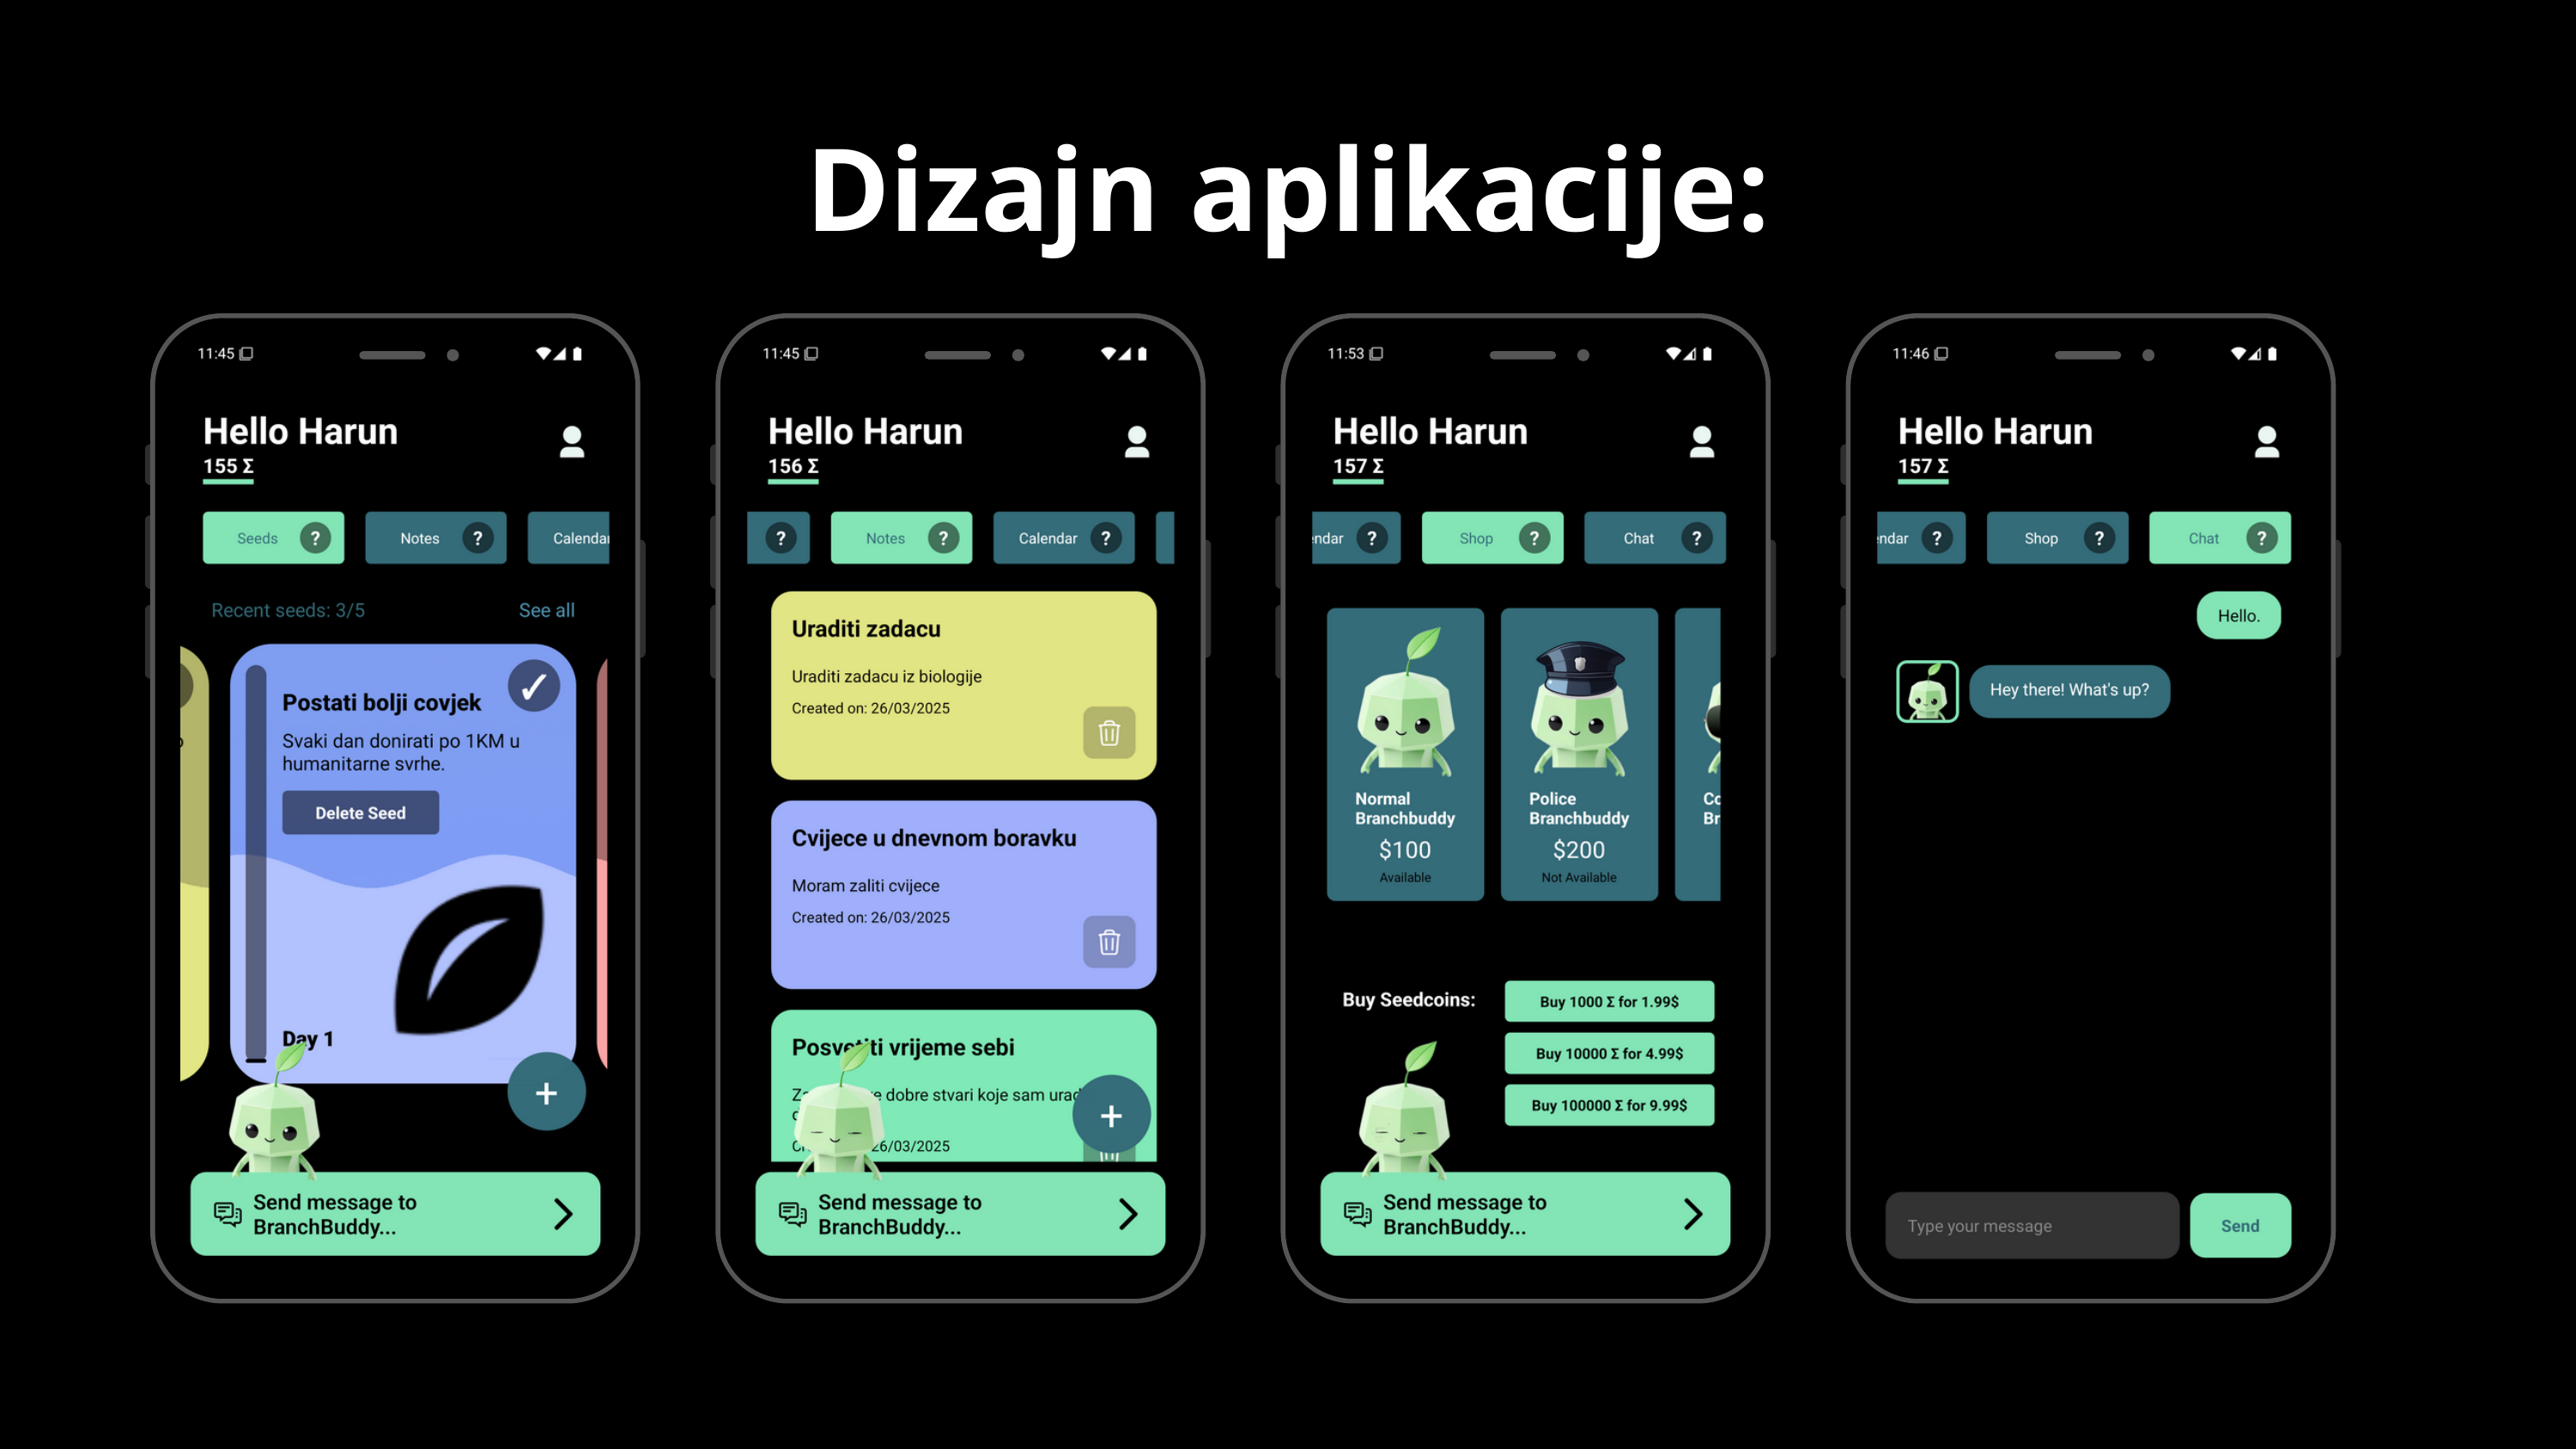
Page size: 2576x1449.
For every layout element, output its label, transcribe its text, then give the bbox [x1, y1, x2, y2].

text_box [144, 312, 647, 1304]
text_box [709, 312, 1212, 1304]
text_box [1840, 312, 2342, 1304]
text_box Dizajn aplikacije: [234, 94, 2342, 254]
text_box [1274, 312, 1777, 1304]
